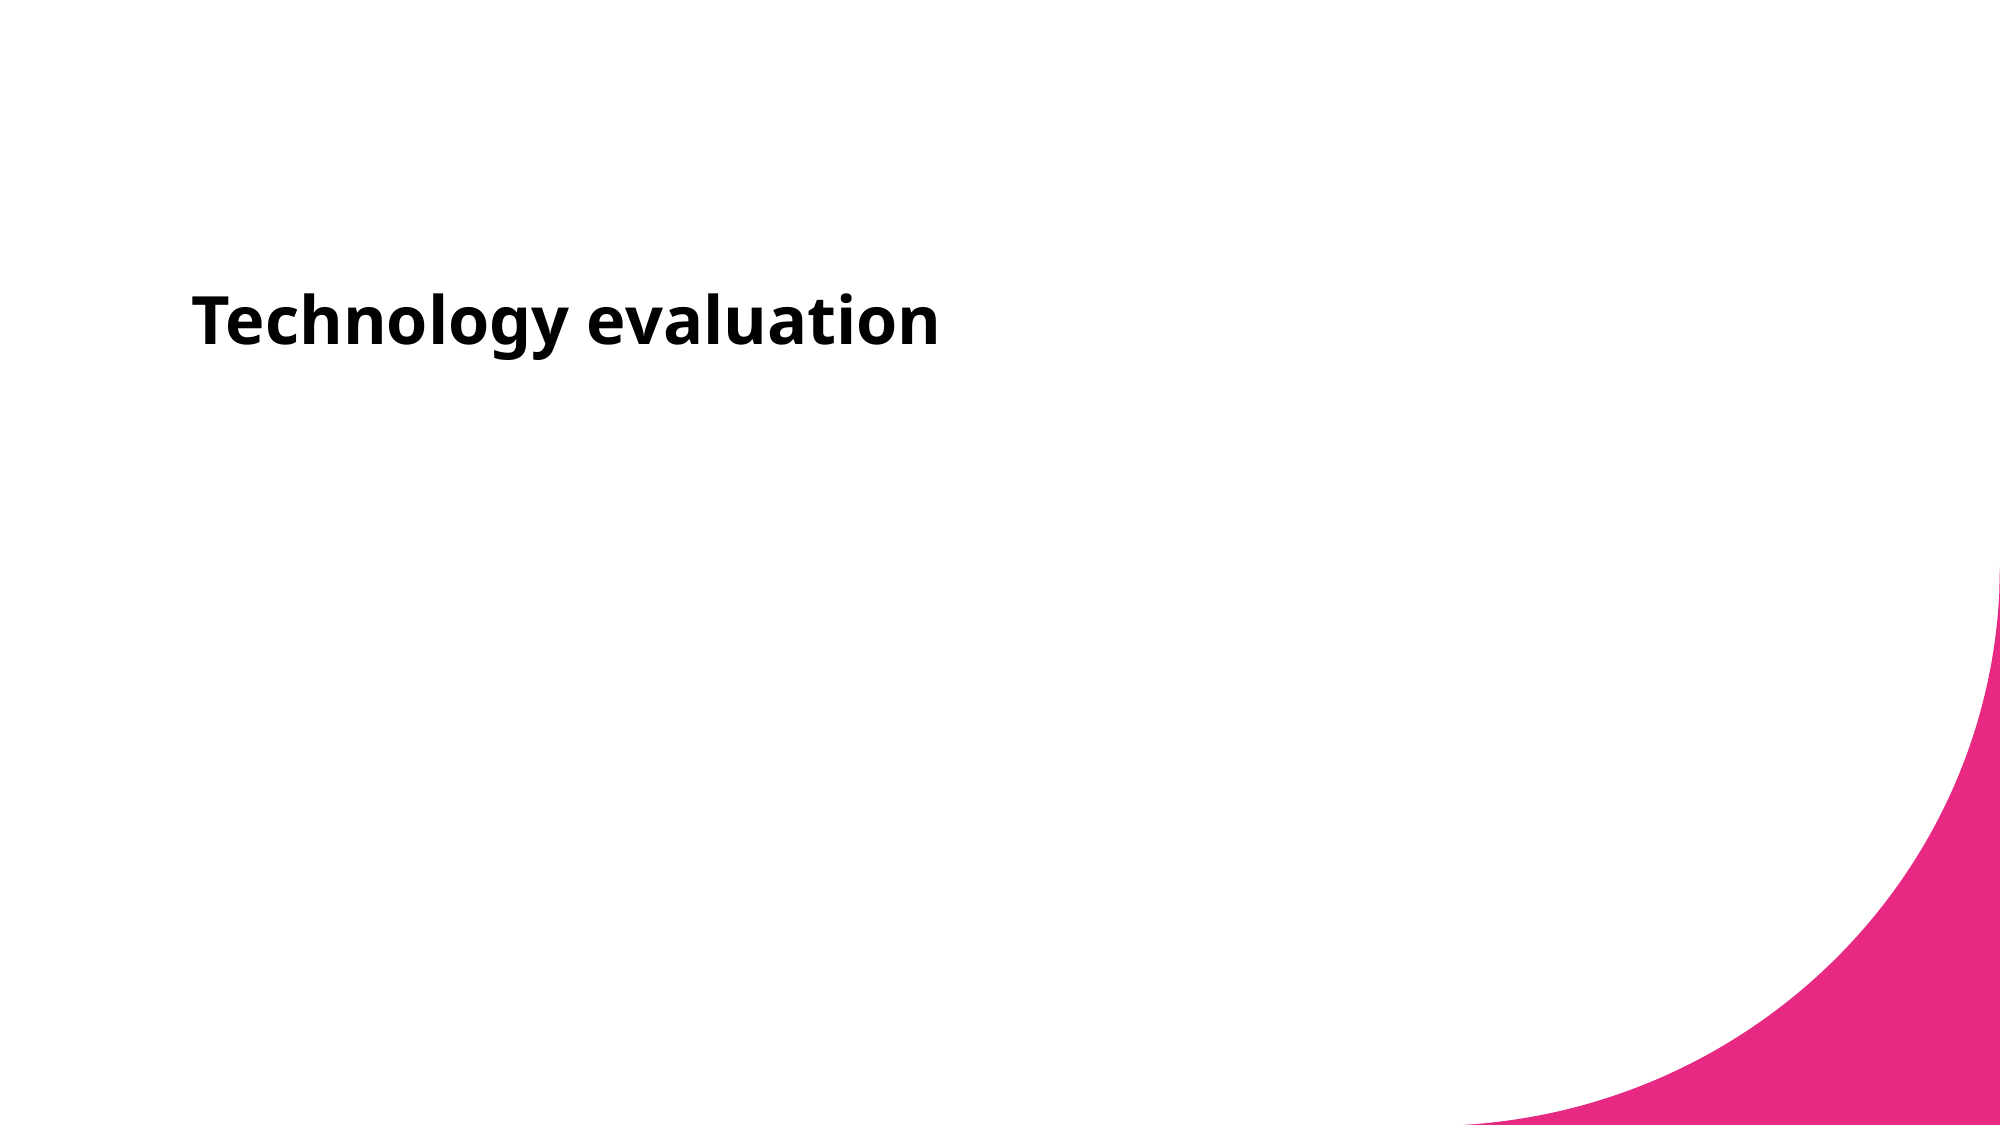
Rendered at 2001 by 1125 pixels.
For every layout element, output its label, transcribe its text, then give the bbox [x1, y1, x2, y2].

title Technology evaluation [176, 118, 1809, 366]
